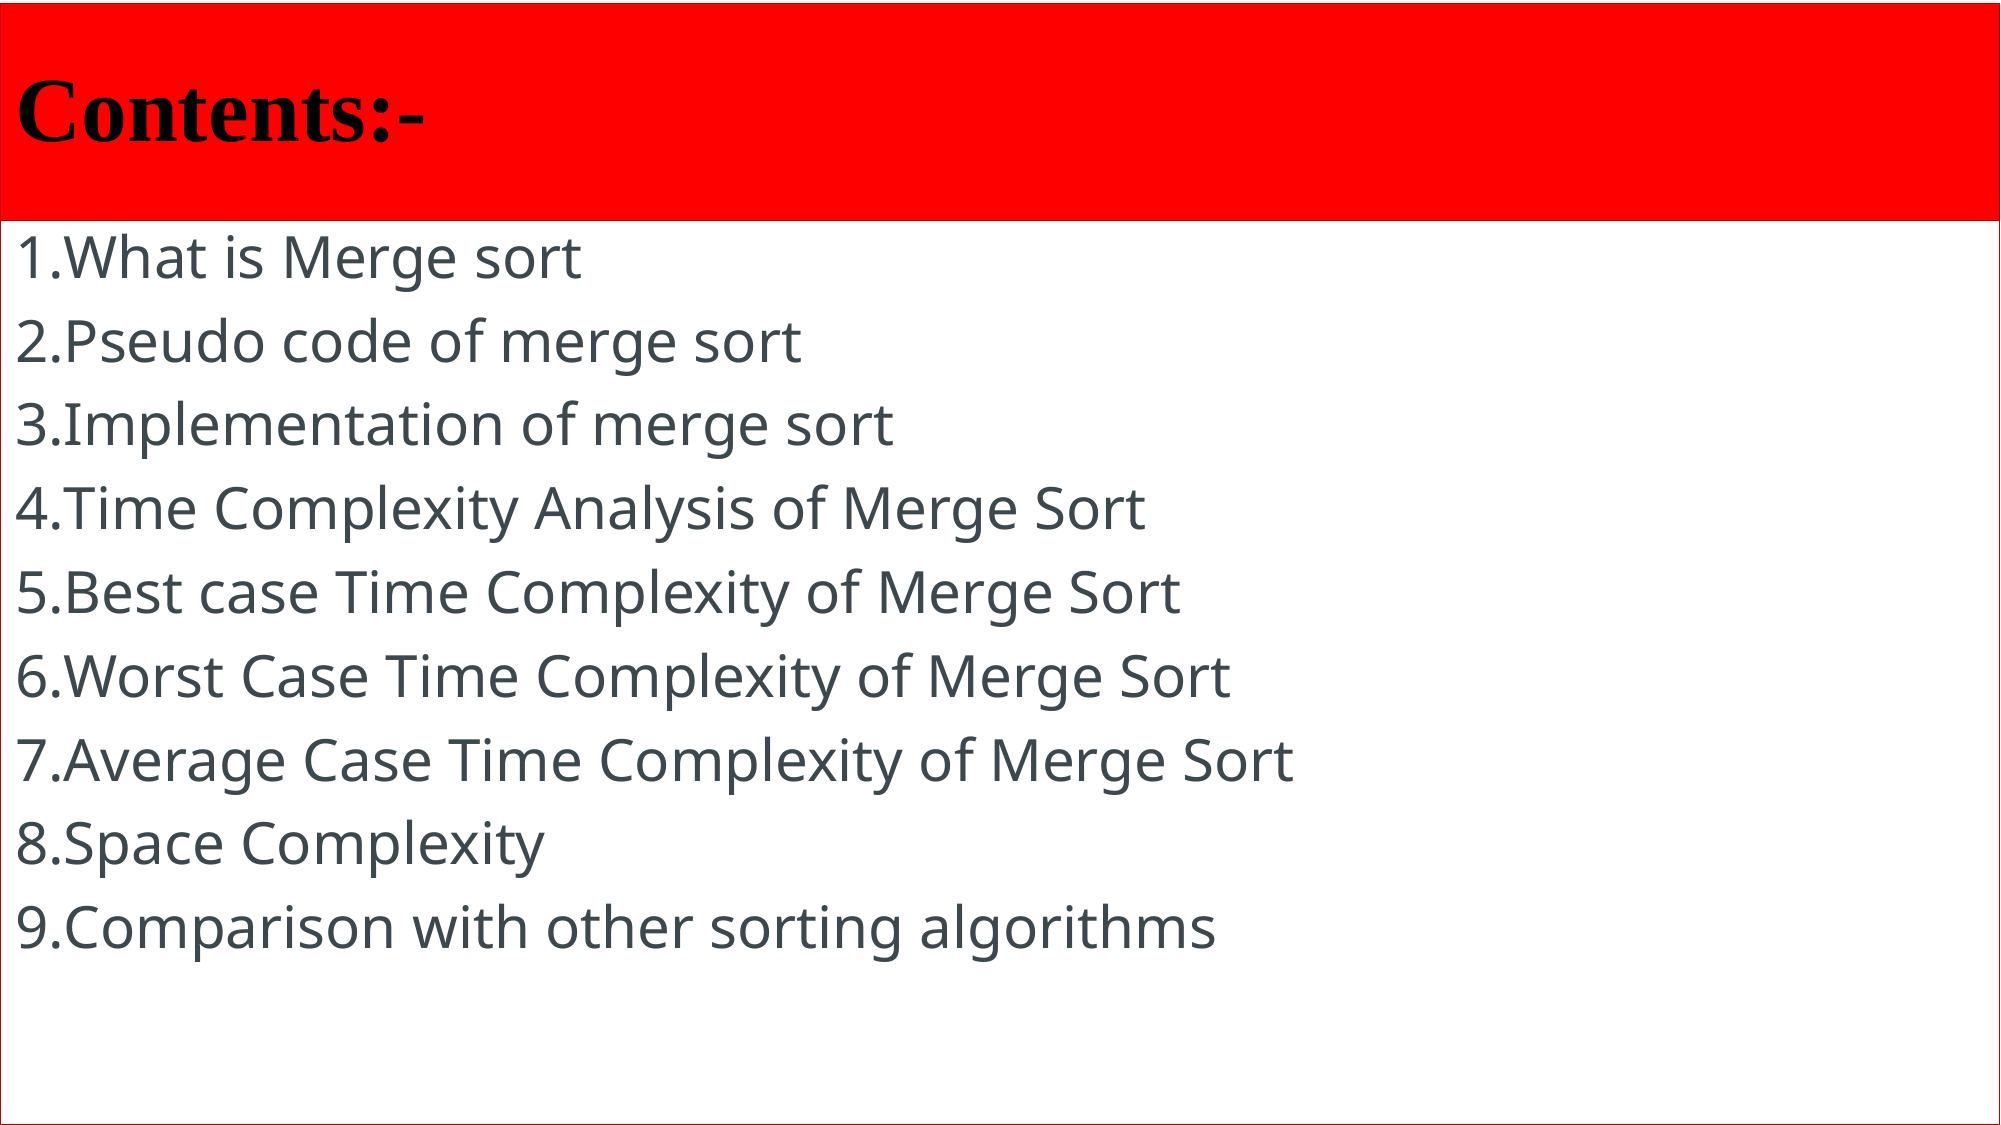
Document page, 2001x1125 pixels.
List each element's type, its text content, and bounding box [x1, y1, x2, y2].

list What is Merge sort Pseudo code of merge sort Implementation of merge sort Time Complexity Analysis of Merge Sort Best case Time Complexity of Merge Sort Worst Case Time Complexity of Merge Sort Average Case Time Complexity of Merge Sort Space Complexity Comparison with other sorting algorithms [0, 220, 2000, 1125]
title Contents:- [0, 3, 2000, 220]
